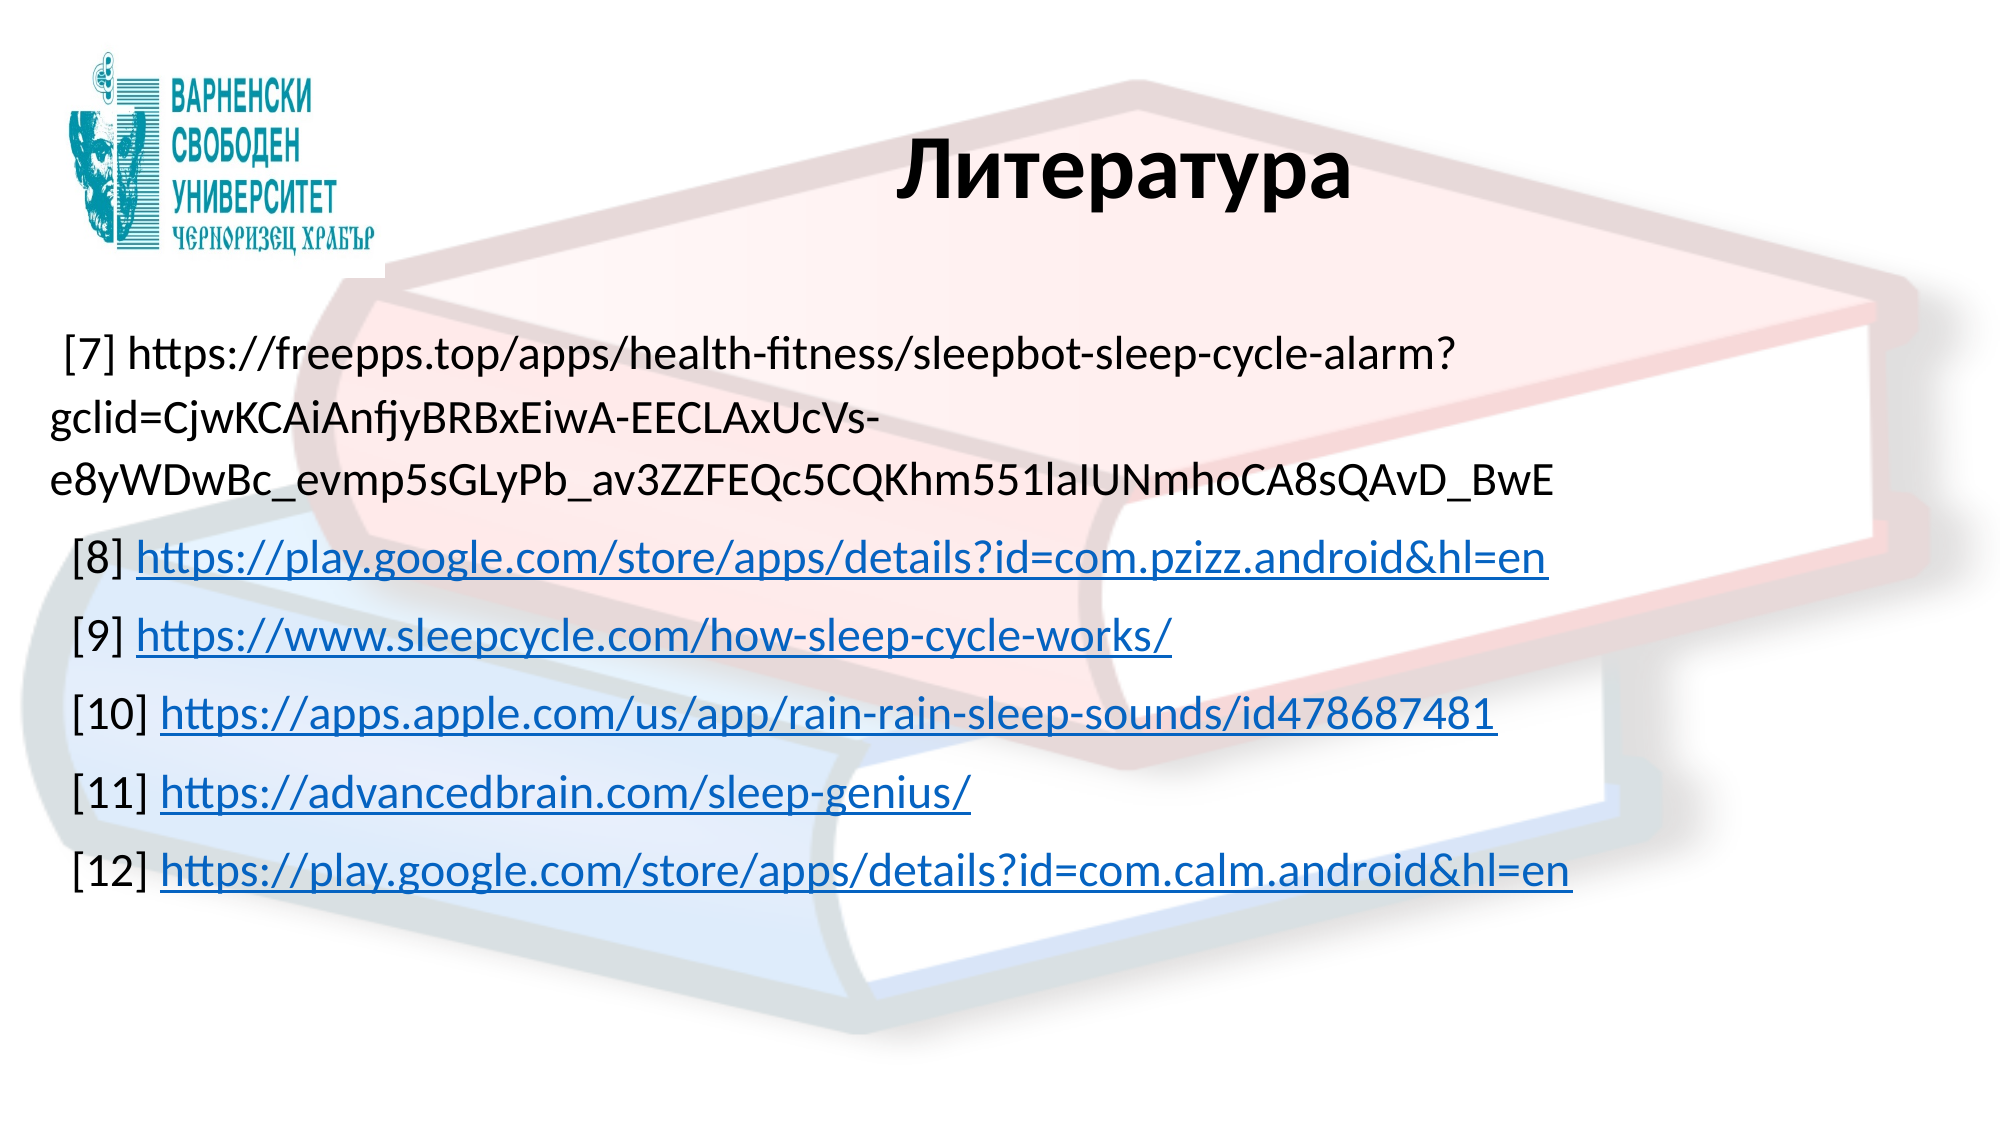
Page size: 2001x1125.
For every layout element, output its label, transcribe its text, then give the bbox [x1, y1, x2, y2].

title Литература [388, 59, 1863, 278]
picture [57, 30, 385, 278]
list [7] https://freepps.top/apps/health-fitness/sleepbot-sleep-cycle-alarm?gclid=CjwKCAiAnfjyBRBxEiwA-EECLAxUcVs-e8yWDwBc_evmp5sGLyPb_av3ZZFEQc5CQKhm551laIUNmhoCA8sQAvD_BwE [8] https://play.google.com/store/apps/details?id=com.pzizz.android&hl=en [9] https://www.sleepcycle.com/how-sleep-cycle-works/ [10] https://apps.apple.com/us/app/rain-rain-sleep-sounds/id478687481 [11] https://advancedbrain.com/sleep-genius/ [12] https://play.google.com/store/apps/details?id=com.calm.android&hl=en [34, 299, 1939, 1089]
